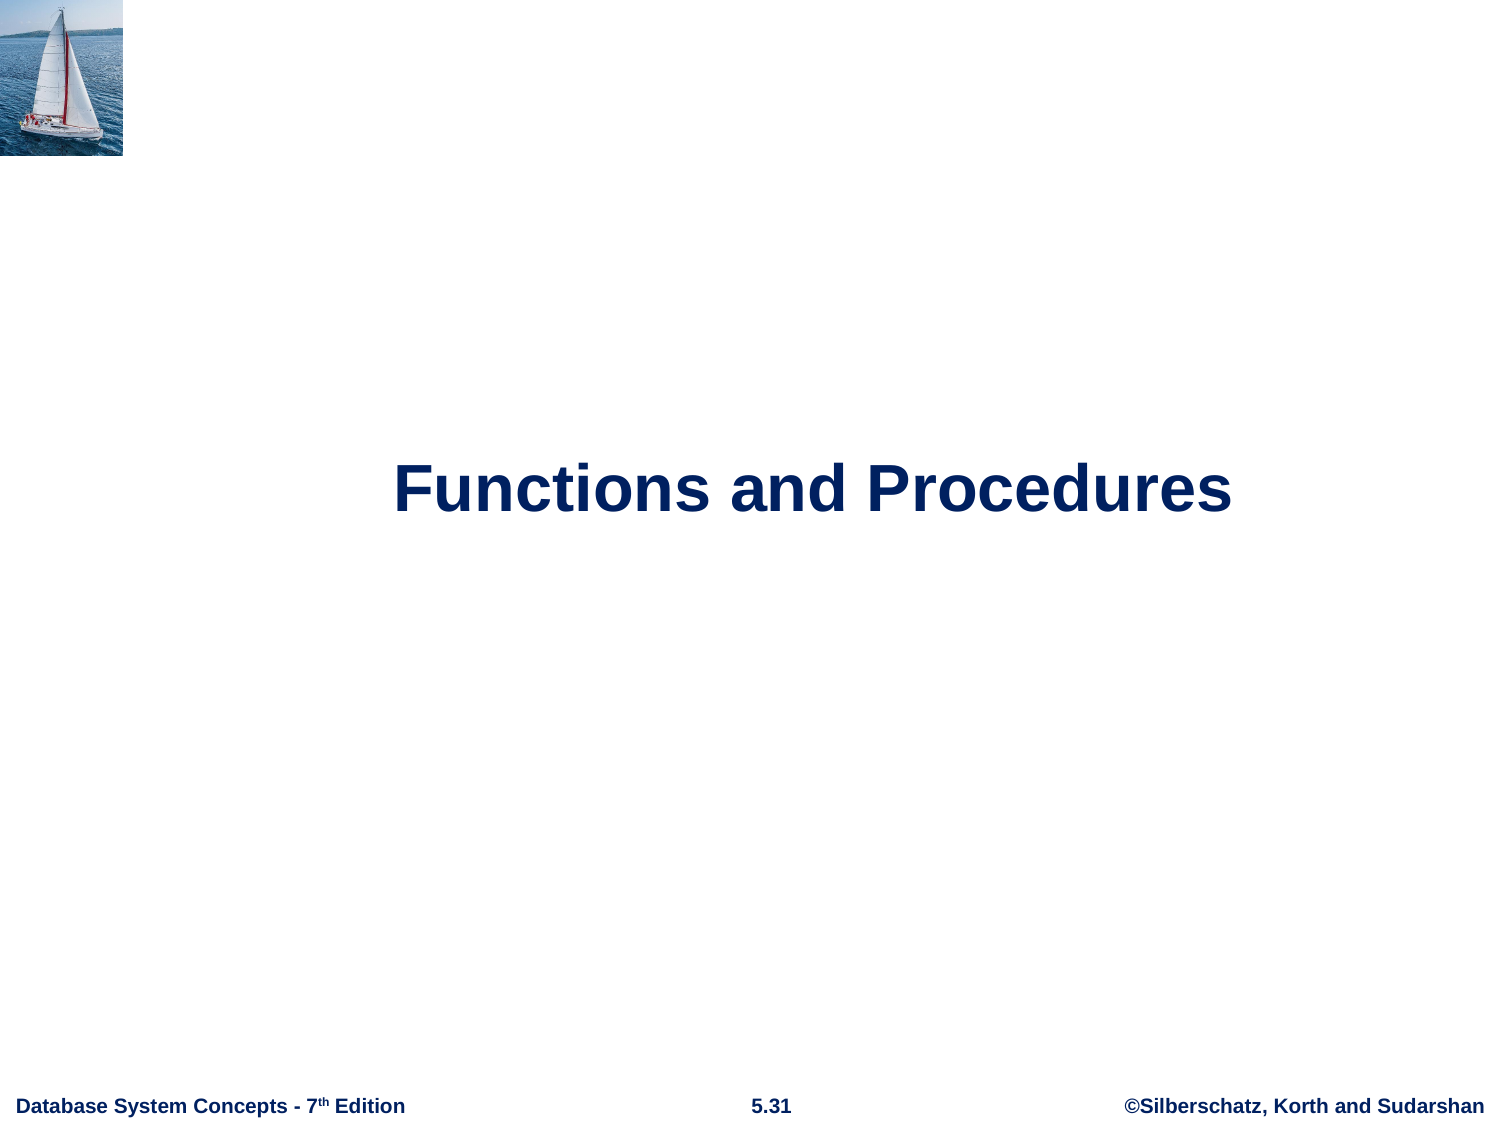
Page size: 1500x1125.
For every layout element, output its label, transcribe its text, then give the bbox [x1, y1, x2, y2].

list Functions and Procedures [378, 437, 1309, 672]
picture [0, 0, 123, 156]
